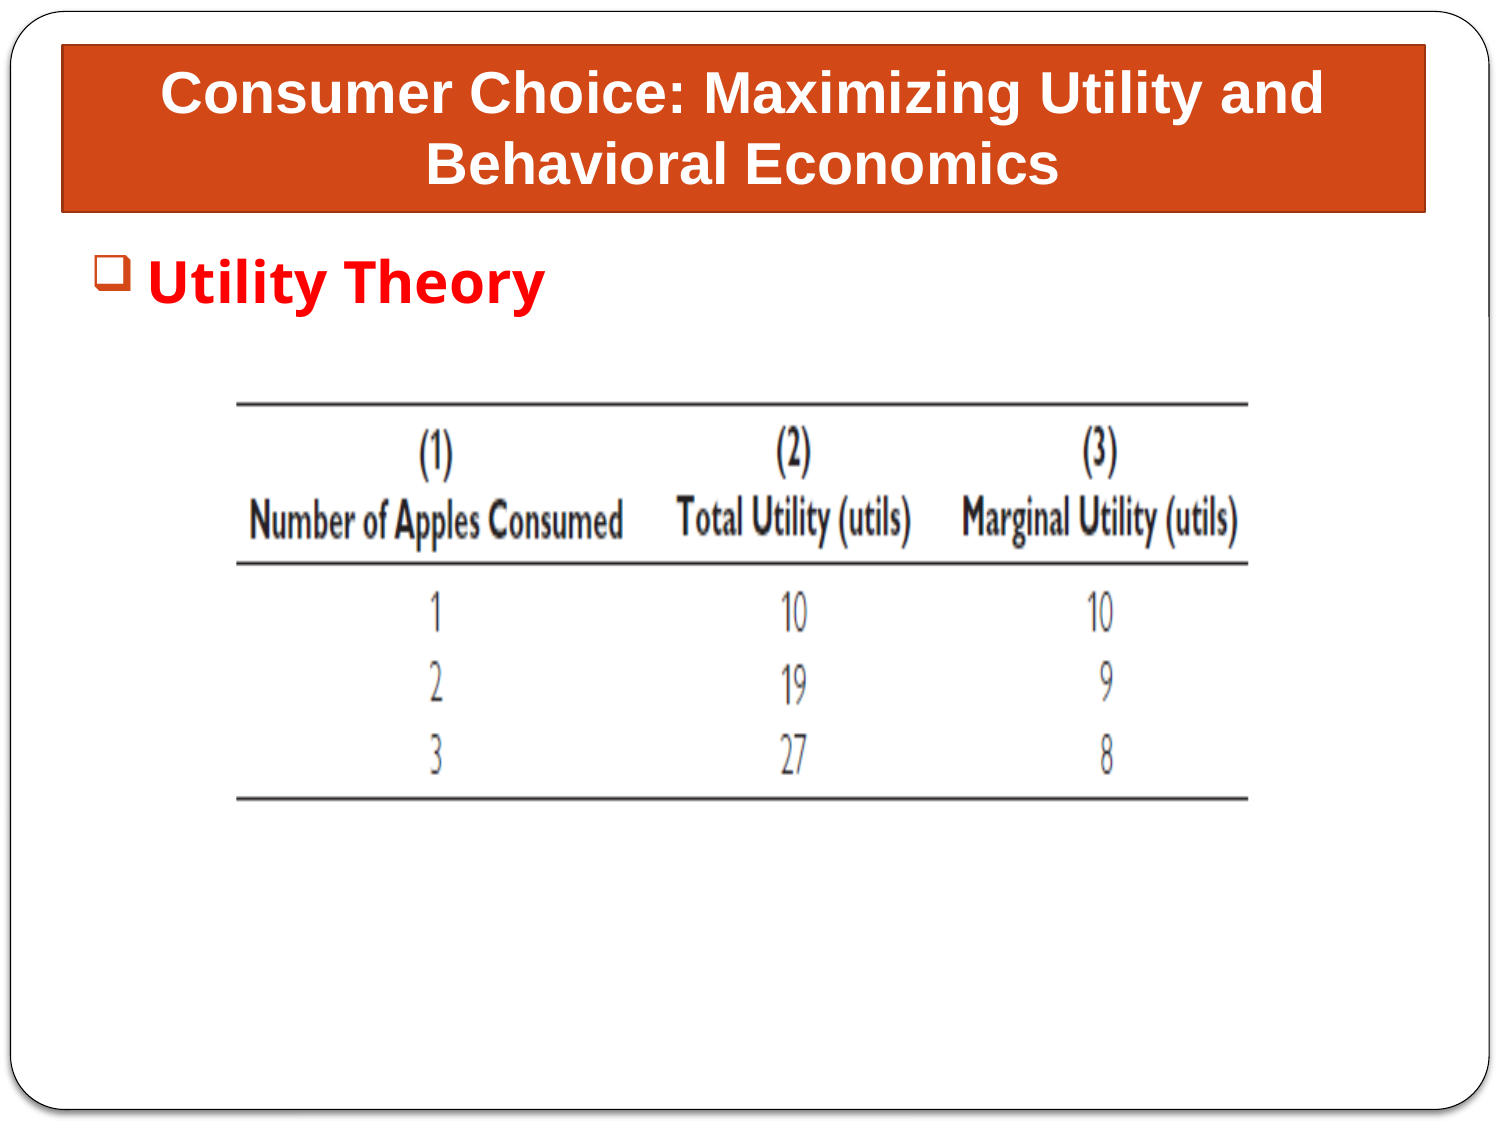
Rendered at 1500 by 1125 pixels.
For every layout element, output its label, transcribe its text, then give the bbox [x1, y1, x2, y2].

list Utility Theory [75, 237, 1425, 1038]
picture [210, 374, 1275, 838]
title Consumer Choice: Maximizing Utility and Behavioral Economics [61, 44, 1426, 213]
